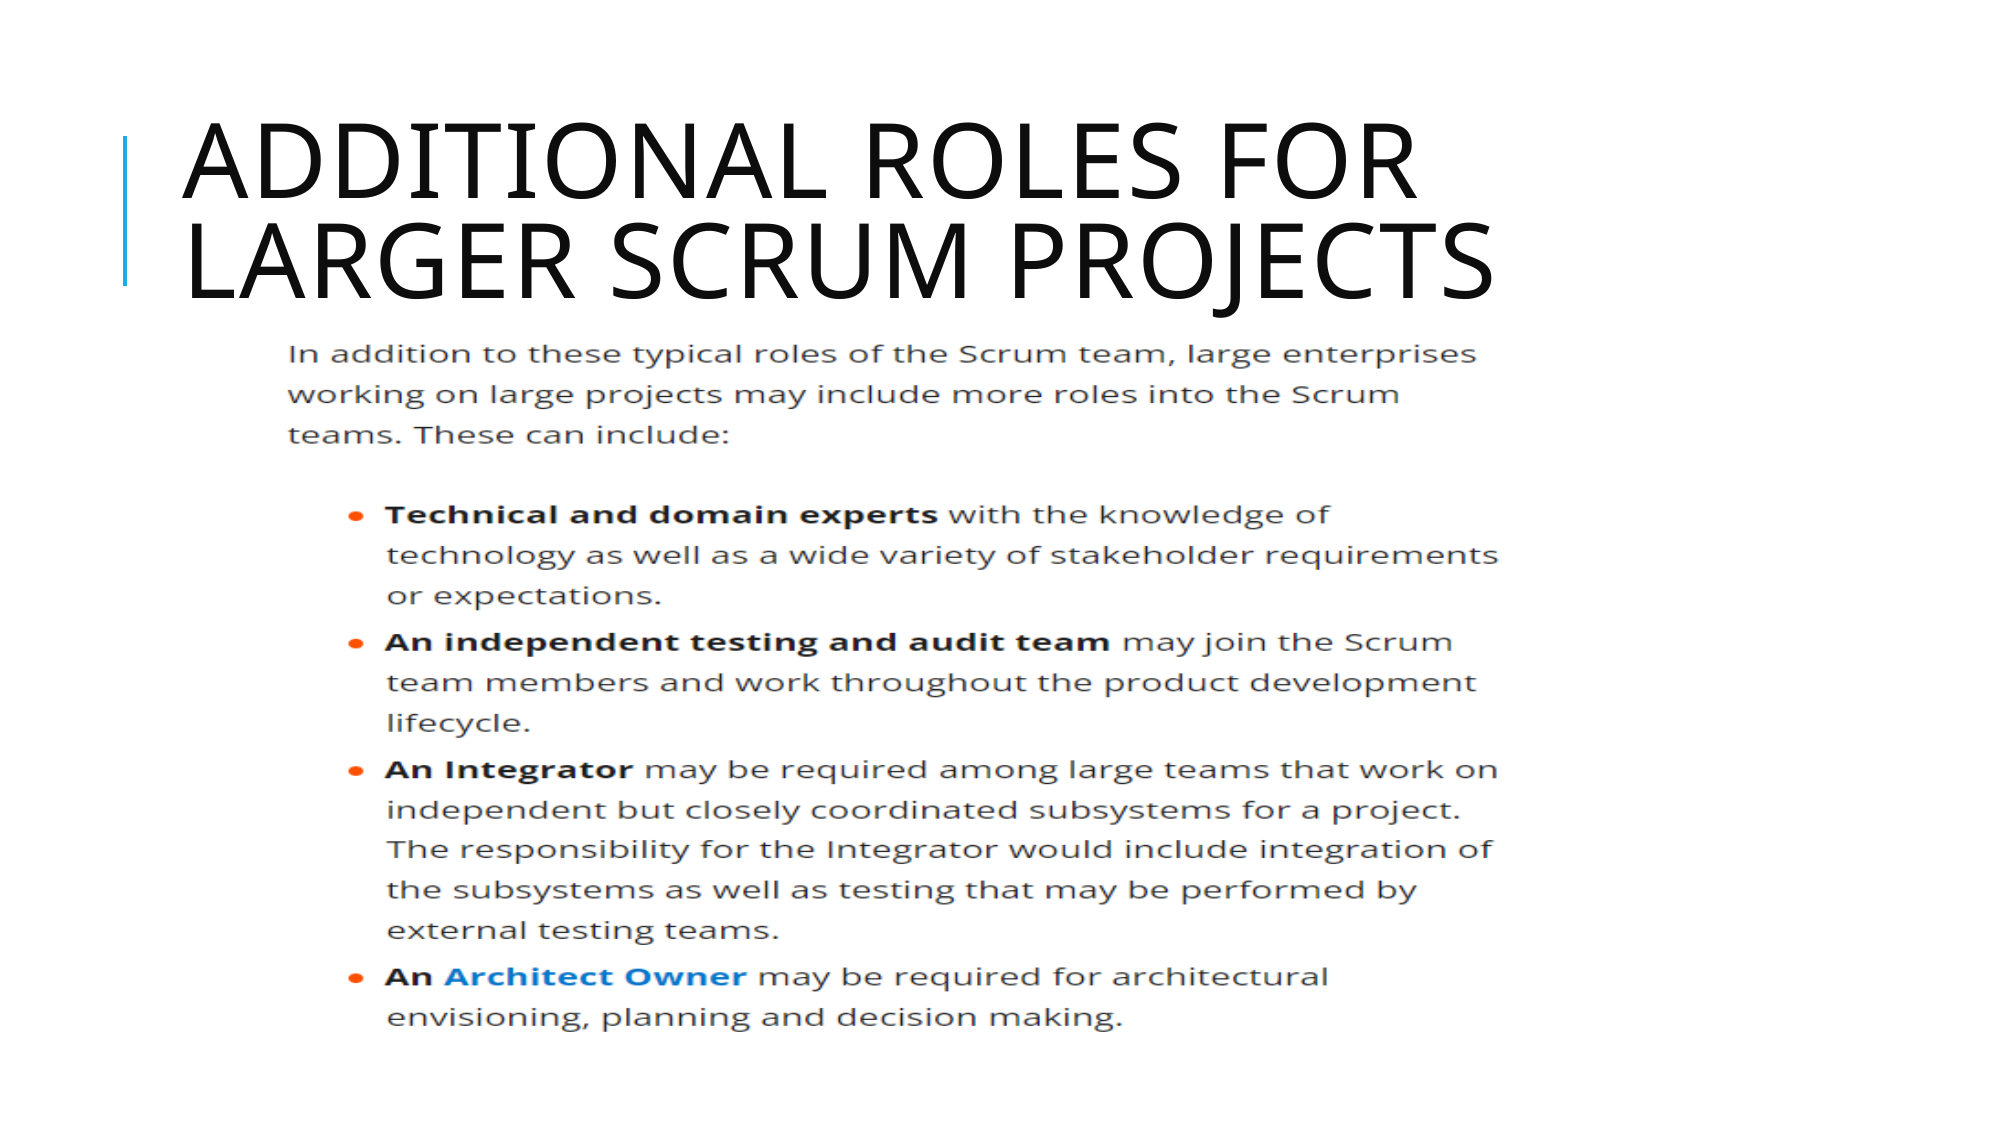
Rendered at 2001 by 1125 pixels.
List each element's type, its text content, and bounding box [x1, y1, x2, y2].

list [167, 321, 1721, 1077]
title Additional roles for larger scrum projects [168, 96, 1763, 342]
